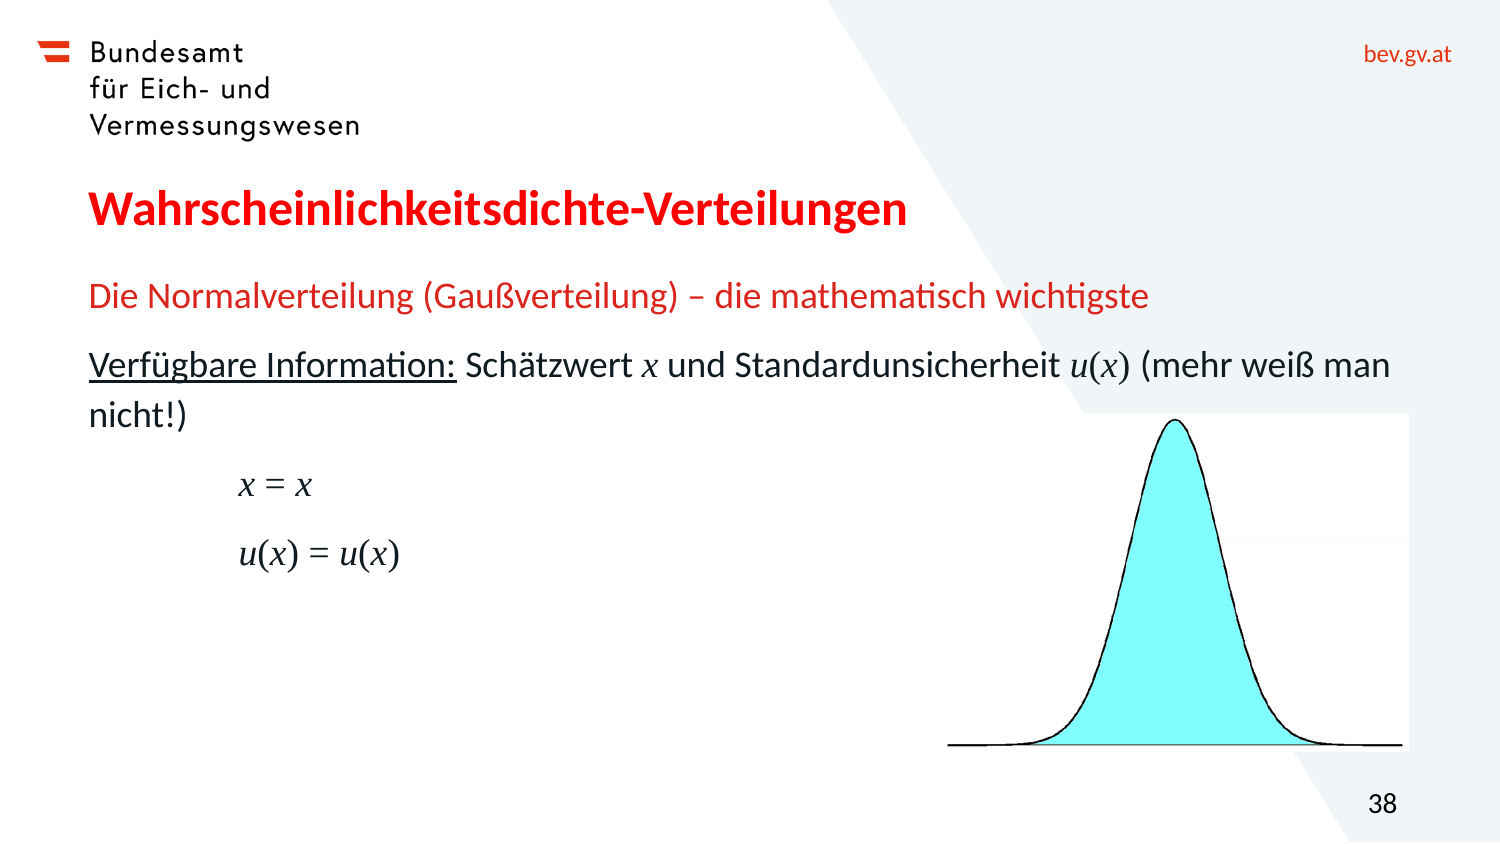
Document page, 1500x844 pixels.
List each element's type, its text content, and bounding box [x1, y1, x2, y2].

slide_number 38 [1263, 785, 1398, 819]
title Wahrscheinlichkeitsdichte-Verteilungen [88, 173, 1398, 266]
list Die Normalverteilung (Gaußverteilung) – die mathematisch wichtigste Verfügbare Information: Schätzwert x und Standardunsicherheit u(x) (mehr weiß man nicht!) x = x u(x) = u(x) [88, 266, 1398, 756]
picture [0, 0, 1500, 842]
